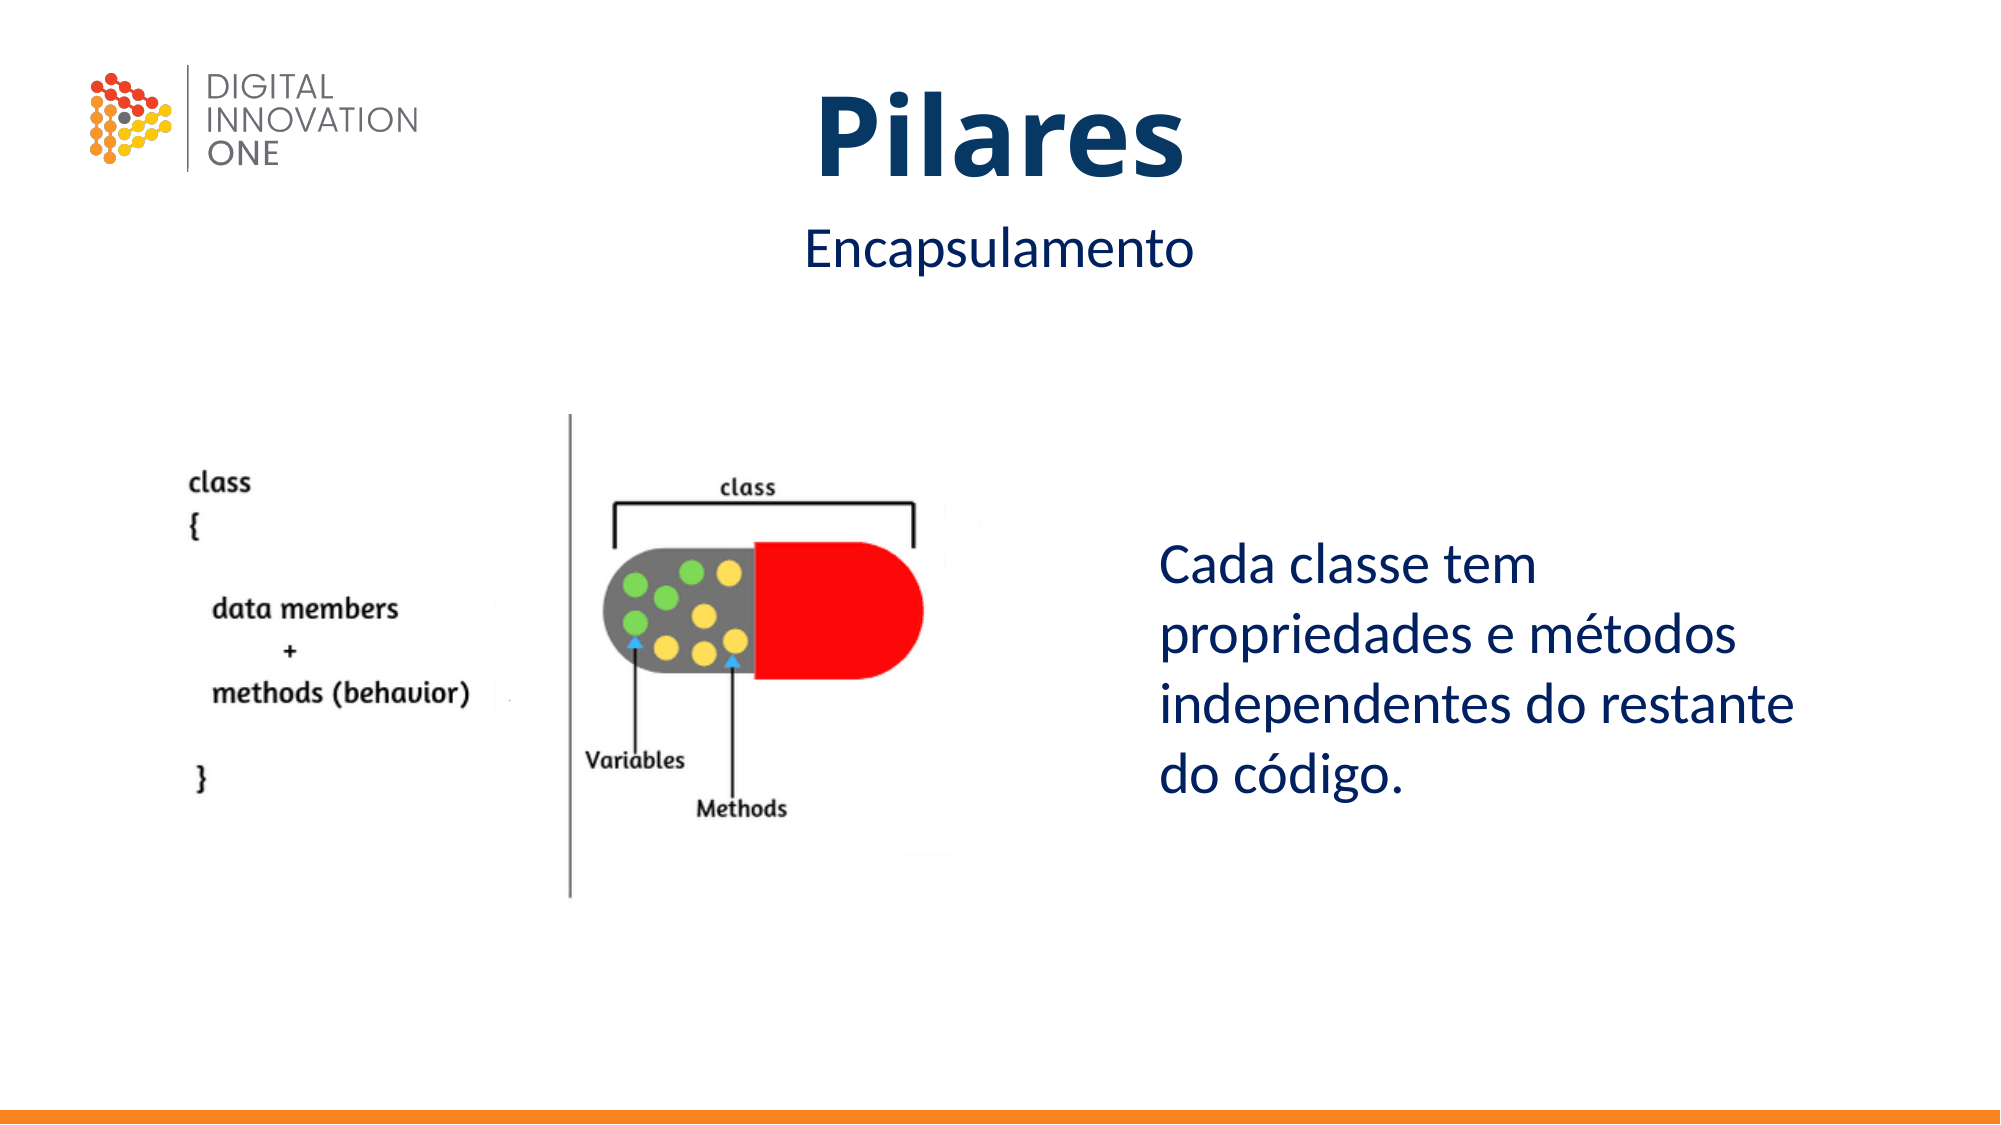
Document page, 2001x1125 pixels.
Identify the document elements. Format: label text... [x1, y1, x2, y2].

text_box [0, 1110, 2000, 1123]
text_box Cada classe tem propriedades e métodos independentes do restante do código. [1144, 517, 1846, 813]
subtitle Pilares [68, 66, 1932, 197]
text_box Encapsulamento [154, 201, 1846, 287]
picture [154, 414, 1029, 919]
picture [68, 53, 440, 183]
